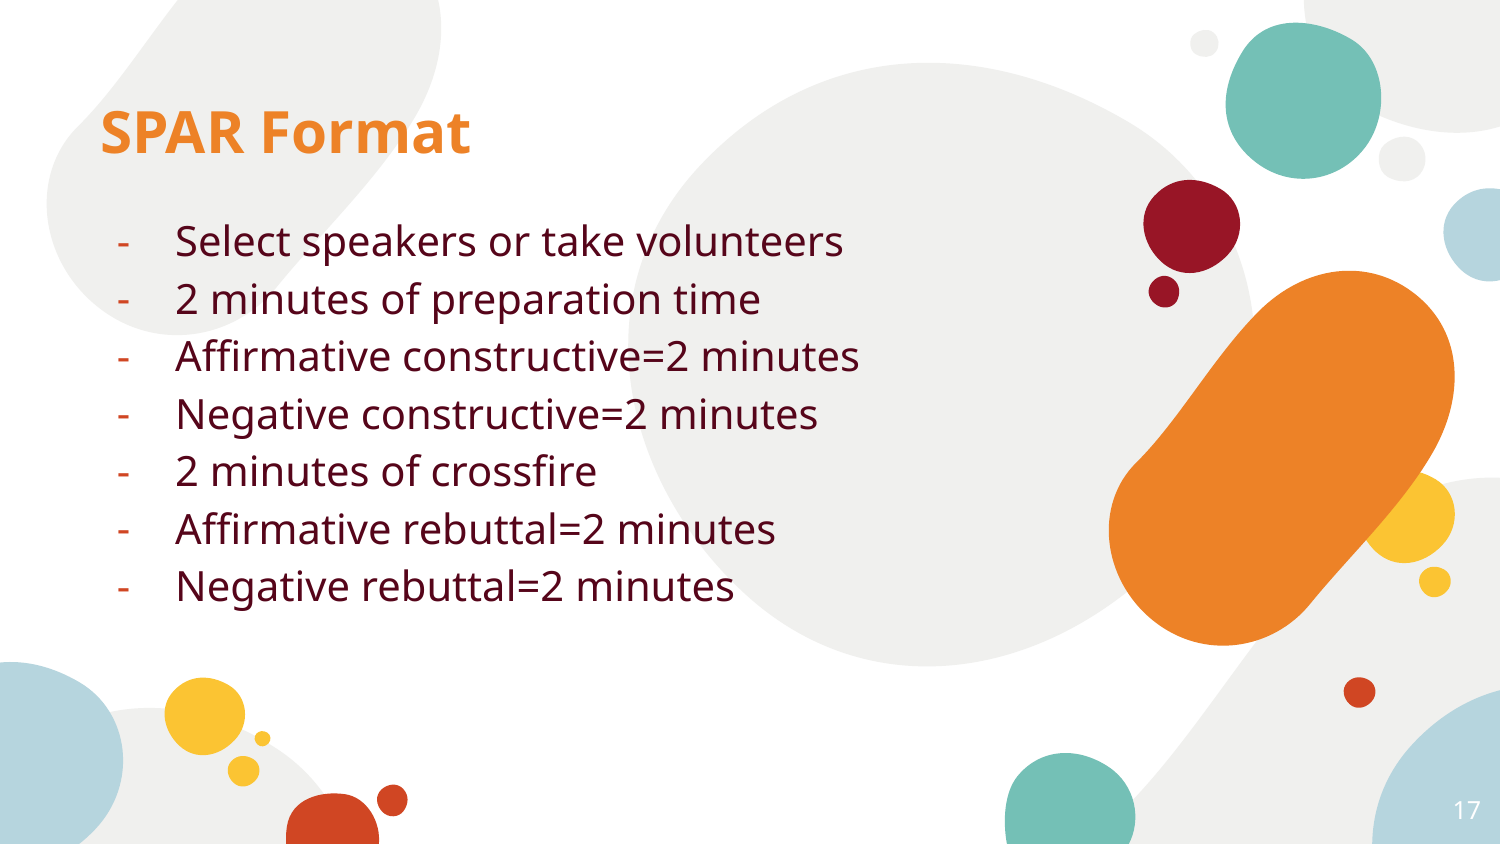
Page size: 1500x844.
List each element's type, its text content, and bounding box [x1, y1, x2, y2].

slide_number ‹#› [1391, 779, 1482, 844]
list Select speakers or take volunteers 2 minutes of preparation time Affirmative constructive=2 minutes Negative constructive=2 minutes 2 minutes of crossfire Affirmative rebuttal=2 minutes Negative rebuttal=2 minutes [100, 207, 1067, 665]
title SPAR Format [100, 60, 1067, 166]
